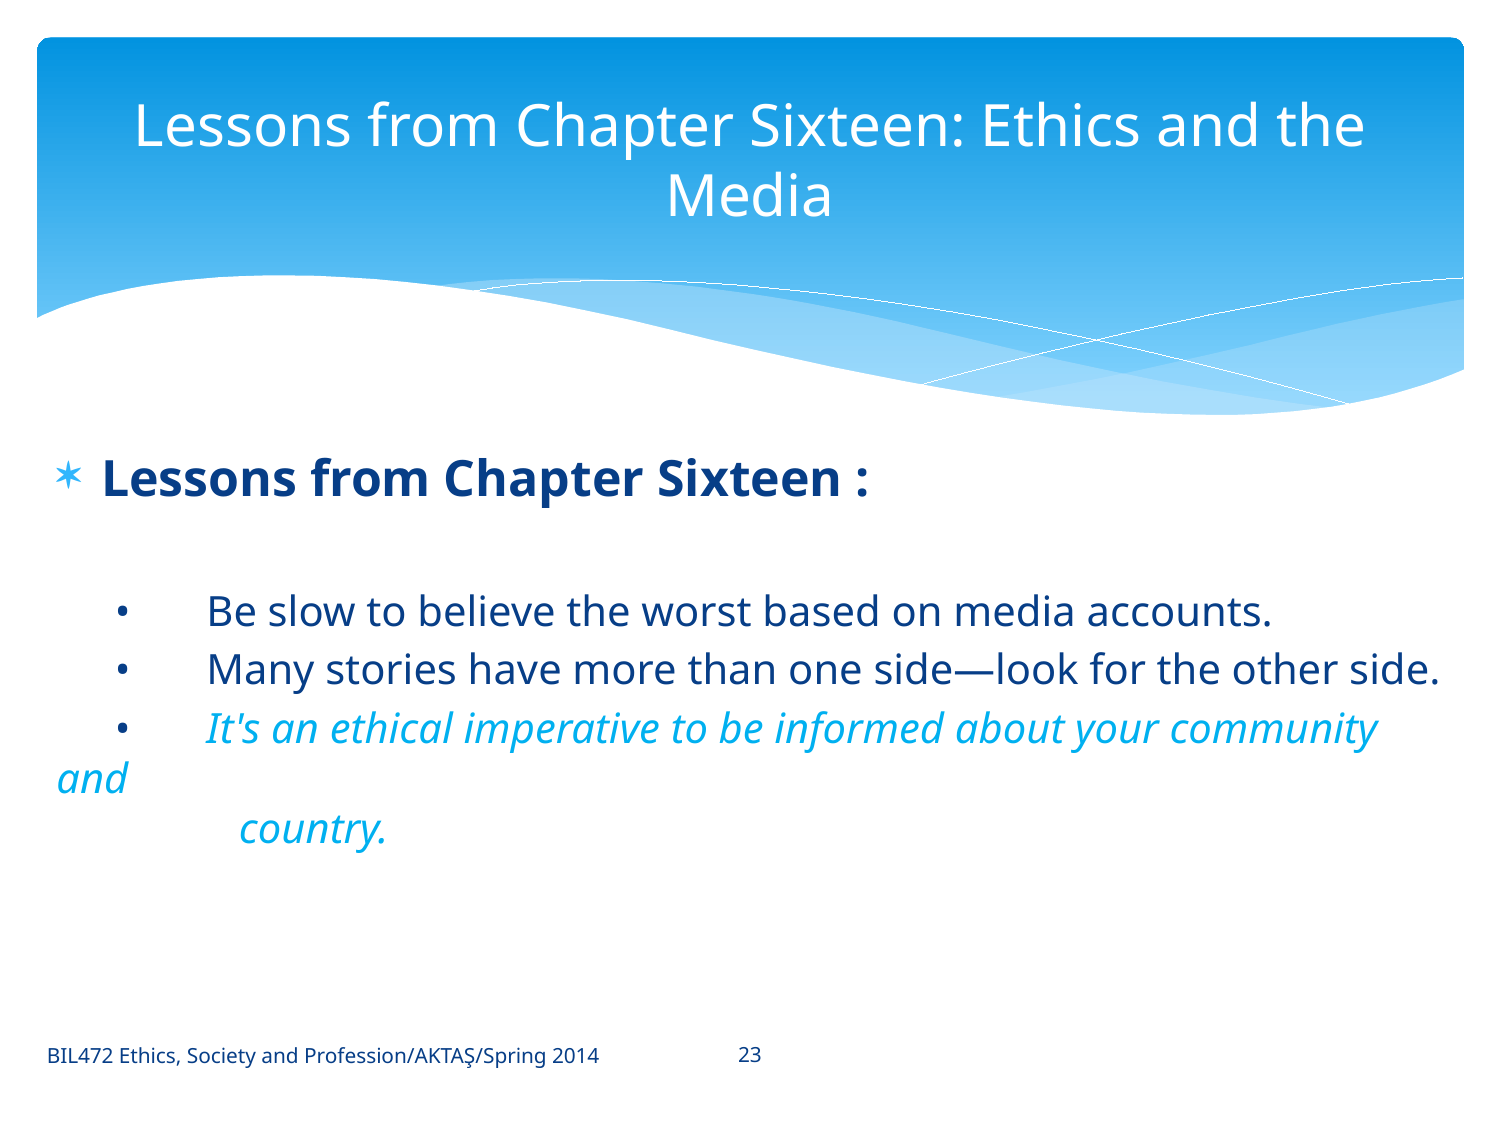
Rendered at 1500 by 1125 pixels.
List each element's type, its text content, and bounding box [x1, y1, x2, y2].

slide_number 23 [654, 1025, 846, 1086]
footer BIL472 Ethics, Society and Profession/AKTAŞ/Spring 2014 [31, 1025, 653, 1086]
list Lessons from Chapter Sixteen : • Be slow to believe the worst based on media accounts. • Many stories have more than one side—look for the other side. • It's an ethical imperative to be informed about your community and country. [41, 438, 1459, 1005]
title Lessons from Chapter Sixteen: Ethics and the Media [75, 55, 1425, 261]
